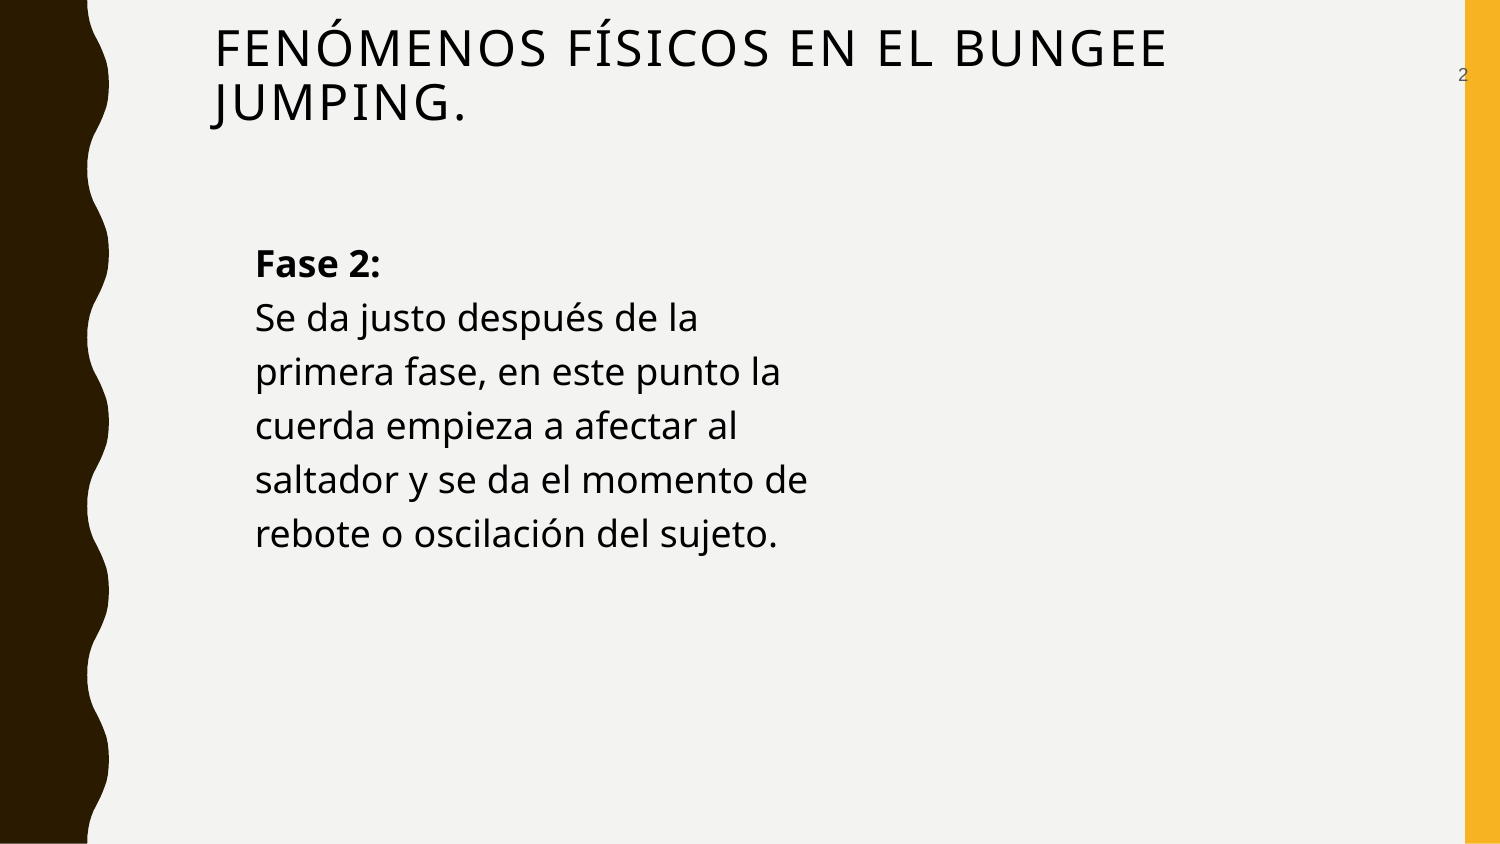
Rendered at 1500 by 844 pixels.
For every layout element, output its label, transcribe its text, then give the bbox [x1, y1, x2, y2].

slide_number 2 [1408, 41, 1469, 107]
title Fenómenos físicos en el Bungee Jumping. [214, 41, 1408, 131]
list Fase 2: Se da justo después de la primera fase, en este punto la cuerda empieza a afectar al saltador y se da el momento de rebote o oscilación del sujeto. [254, 230, 834, 581]
